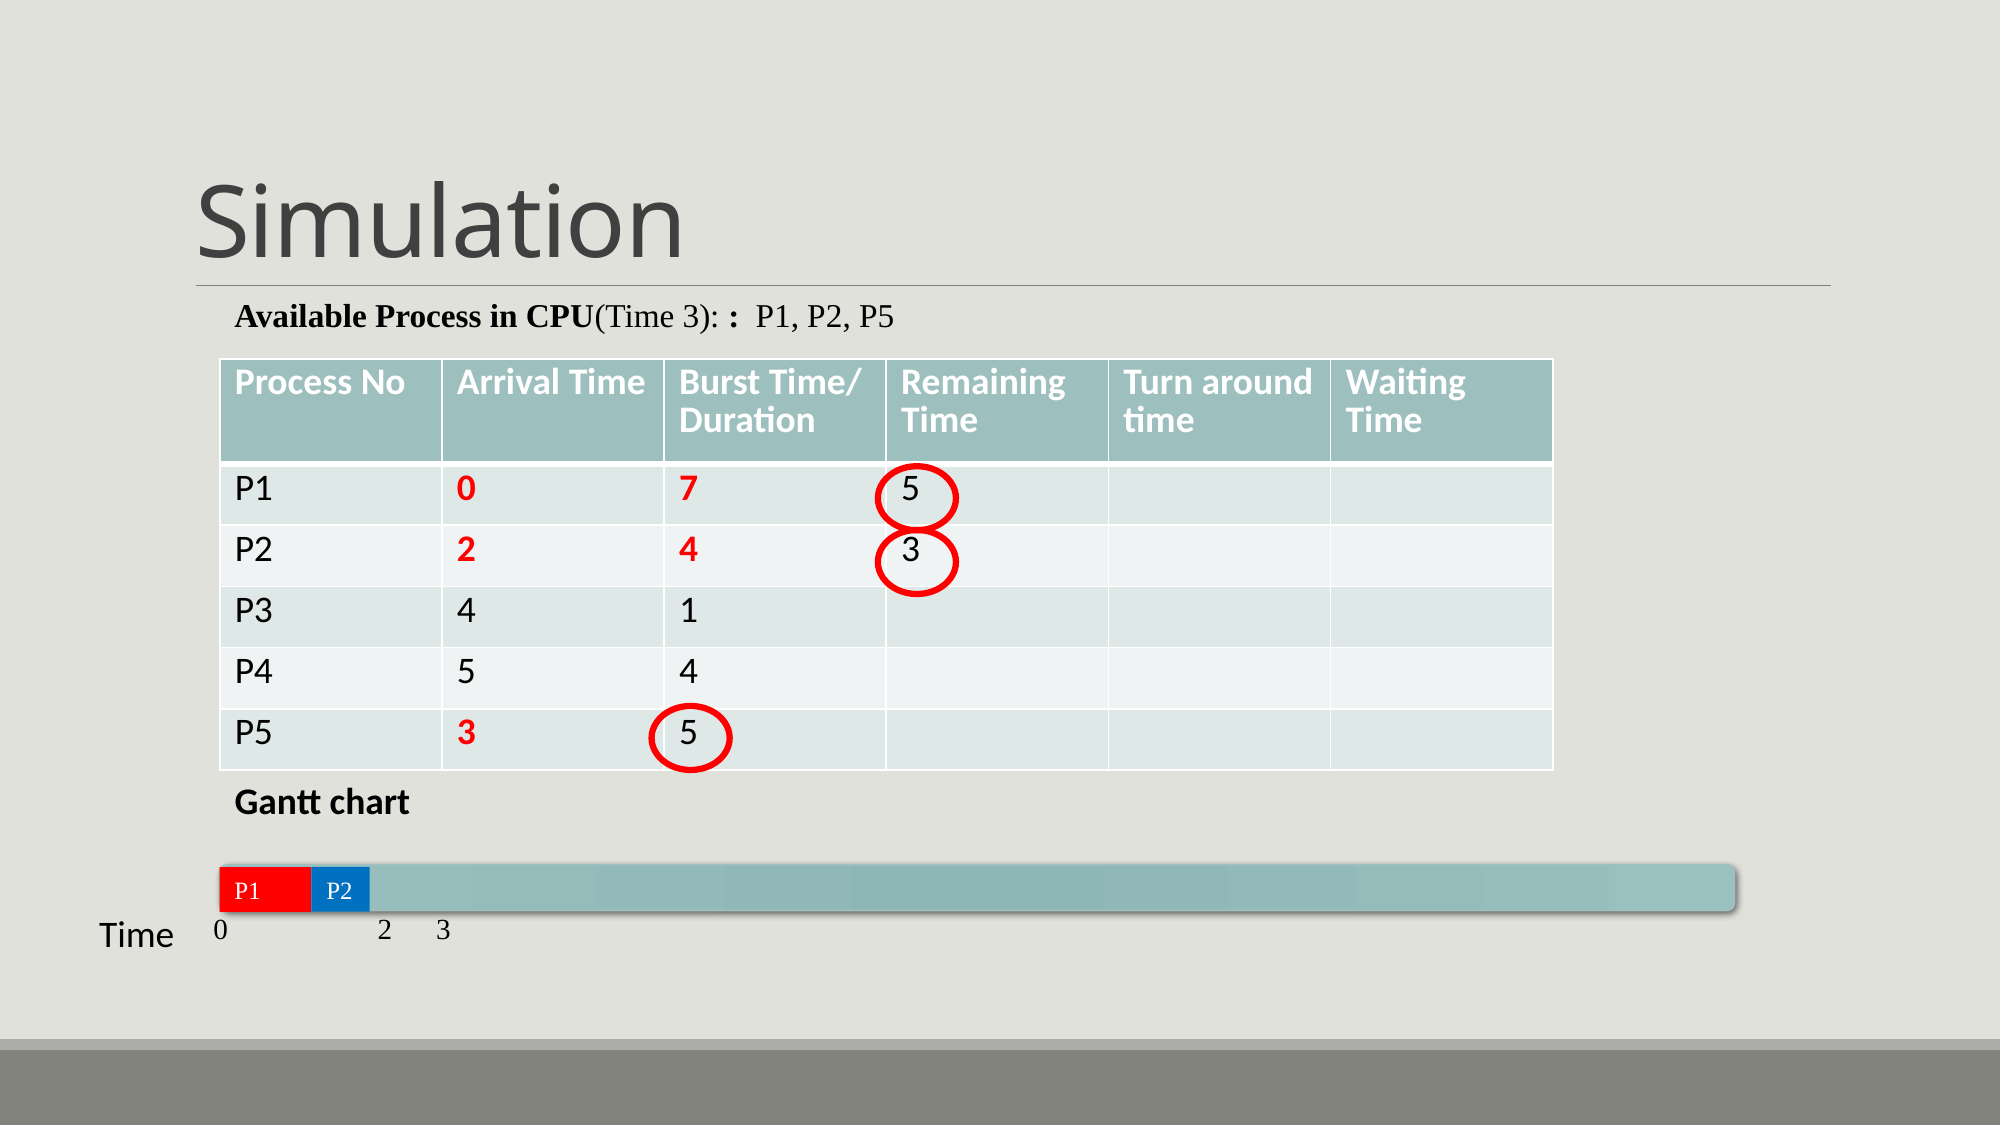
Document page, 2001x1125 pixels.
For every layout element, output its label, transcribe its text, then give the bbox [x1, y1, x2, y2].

table_cell 7 [665, 467, 885, 524]
table_cell [1331, 526, 1552, 586]
table_header Remaining Time [887, 382, 1108, 461]
table_cell [1331, 710, 1552, 769]
table_cell 5 [443, 648, 663, 708]
table_cell 5 [887, 467, 899, 474]
table_header Waiting Time [1331, 382, 1552, 461]
table_cell [1331, 587, 1552, 647]
table_cell 3 [932, 526, 1108, 586]
text_box 0 2 3 [198, 903, 1714, 953]
table_cell [1109, 710, 1330, 769]
table_cell 3 [443, 710, 663, 769]
table_cell [1331, 467, 1552, 524]
table_cell 5 [708, 710, 885, 769]
table_cell [887, 710, 1108, 769]
table_cell 4 [665, 648, 885, 708]
table_header Burst Time/ Duration [665, 382, 885, 461]
table_cell P1 [221, 467, 441, 524]
table_cell 0 [443, 467, 663, 524]
text_box P1 [219, 867, 311, 912]
table_header Process No [221, 382, 441, 461]
table_header Turn around time [1109, 382, 1330, 461]
table_cell P3 [221, 587, 441, 647]
text_box Available Process in CPU(Time 3): : P1, P2, P5 [219, 287, 1754, 382]
table_cell 2 [443, 526, 663, 586]
text_box [876, 464, 958, 532]
table_cell 1 [665, 587, 885, 647]
title Simulation [180, 47, 1830, 285]
table_cell [1109, 467, 1330, 524]
table_cell [1331, 648, 1552, 708]
table_cell 5 [934, 467, 1108, 524]
table_cell P5 [221, 710, 441, 769]
text_box [650, 704, 731, 772]
table_cell [1109, 526, 1330, 586]
table_cell 4 [443, 587, 663, 647]
table_cell [1109, 648, 1330, 708]
text_box P2 [311, 866, 370, 912]
text_box Time [84, 903, 199, 963]
table_cell P2 [221, 526, 441, 586]
text_box [876, 530, 958, 596]
table_cell P4 [221, 648, 441, 708]
table_cell [887, 648, 1108, 708]
table_cell 4 [665, 526, 885, 586]
table_cell [1109, 587, 1330, 647]
table_cell [887, 587, 1108, 647]
table_cell 3 [887, 526, 902, 538]
text_box Gantt chart [219, 769, 1133, 830]
table_header Arrival Time [443, 382, 663, 461]
text_box [221, 864, 1736, 912]
